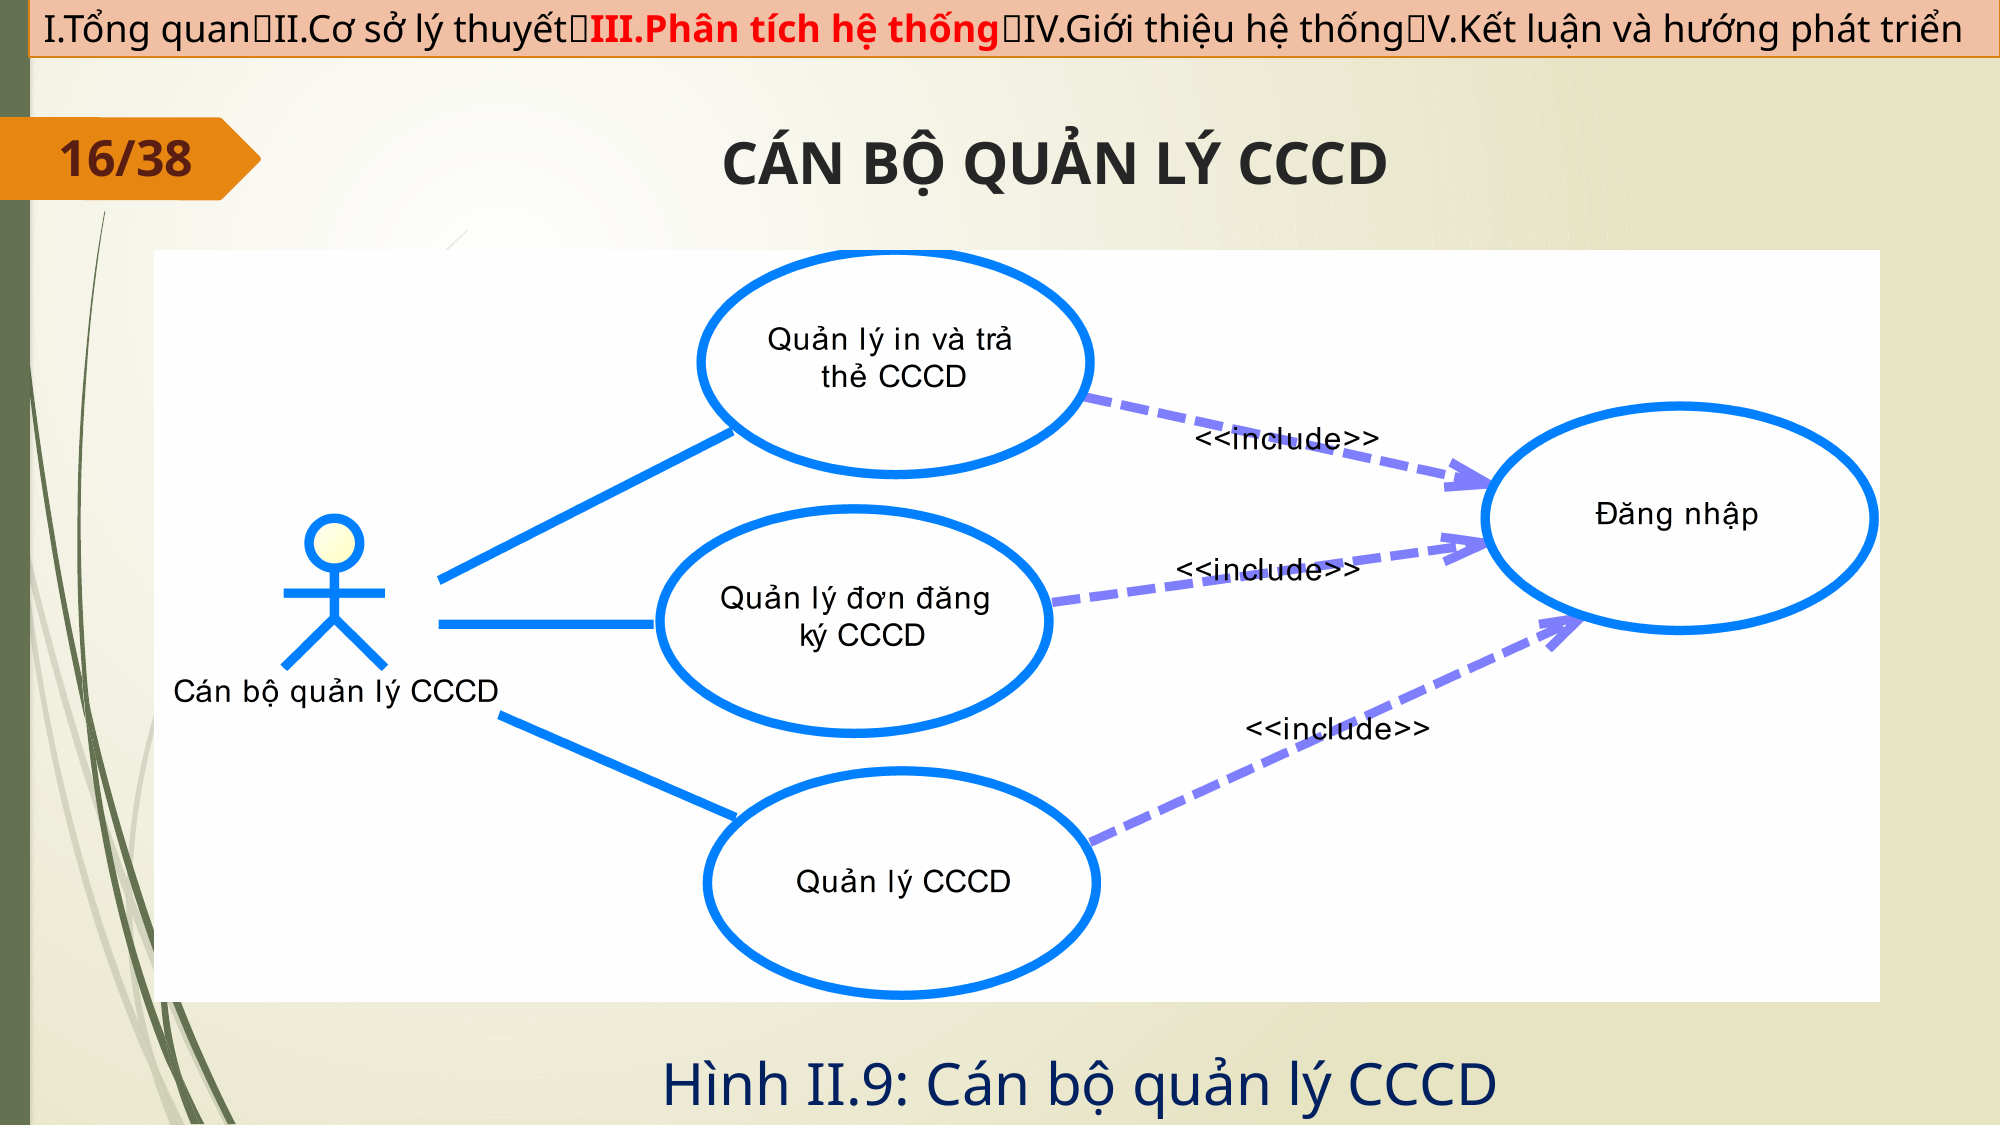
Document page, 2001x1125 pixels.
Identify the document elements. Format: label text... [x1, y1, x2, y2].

picture [154, 250, 1880, 1003]
text_box 16/38 [43, 118, 224, 194]
text_box CÁN BỘ QUẢN LÝ CCCD [324, 118, 1787, 248]
text_box Hình II.9: Cán bộ quản lý CCCD [377, 1039, 1783, 1125]
text_box I.Tổng quanII.Cơ sở lý thuyếtIII.Phân tích hệ thốngIV.Giới thiệu hệ thốngV.Kết luận và hướng phát triển [28, 0, 2000, 58]
